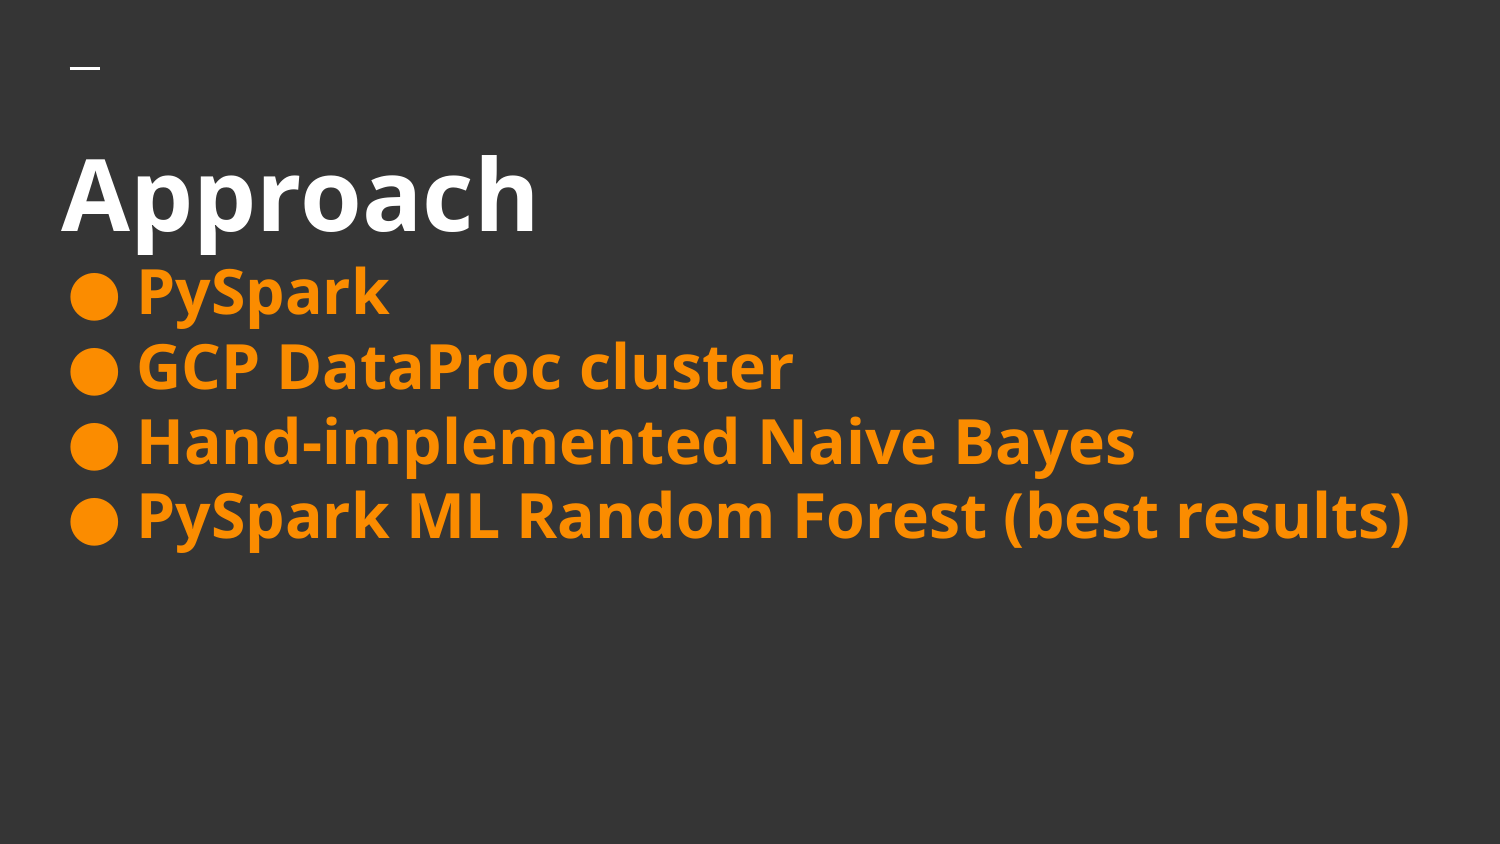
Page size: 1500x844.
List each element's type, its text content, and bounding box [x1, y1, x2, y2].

title Approach PySpark GCP DataProc cluster Hand-implemented Naive Bayes PySpark ML Random Forest (best results) [46, 116, 1463, 746]
